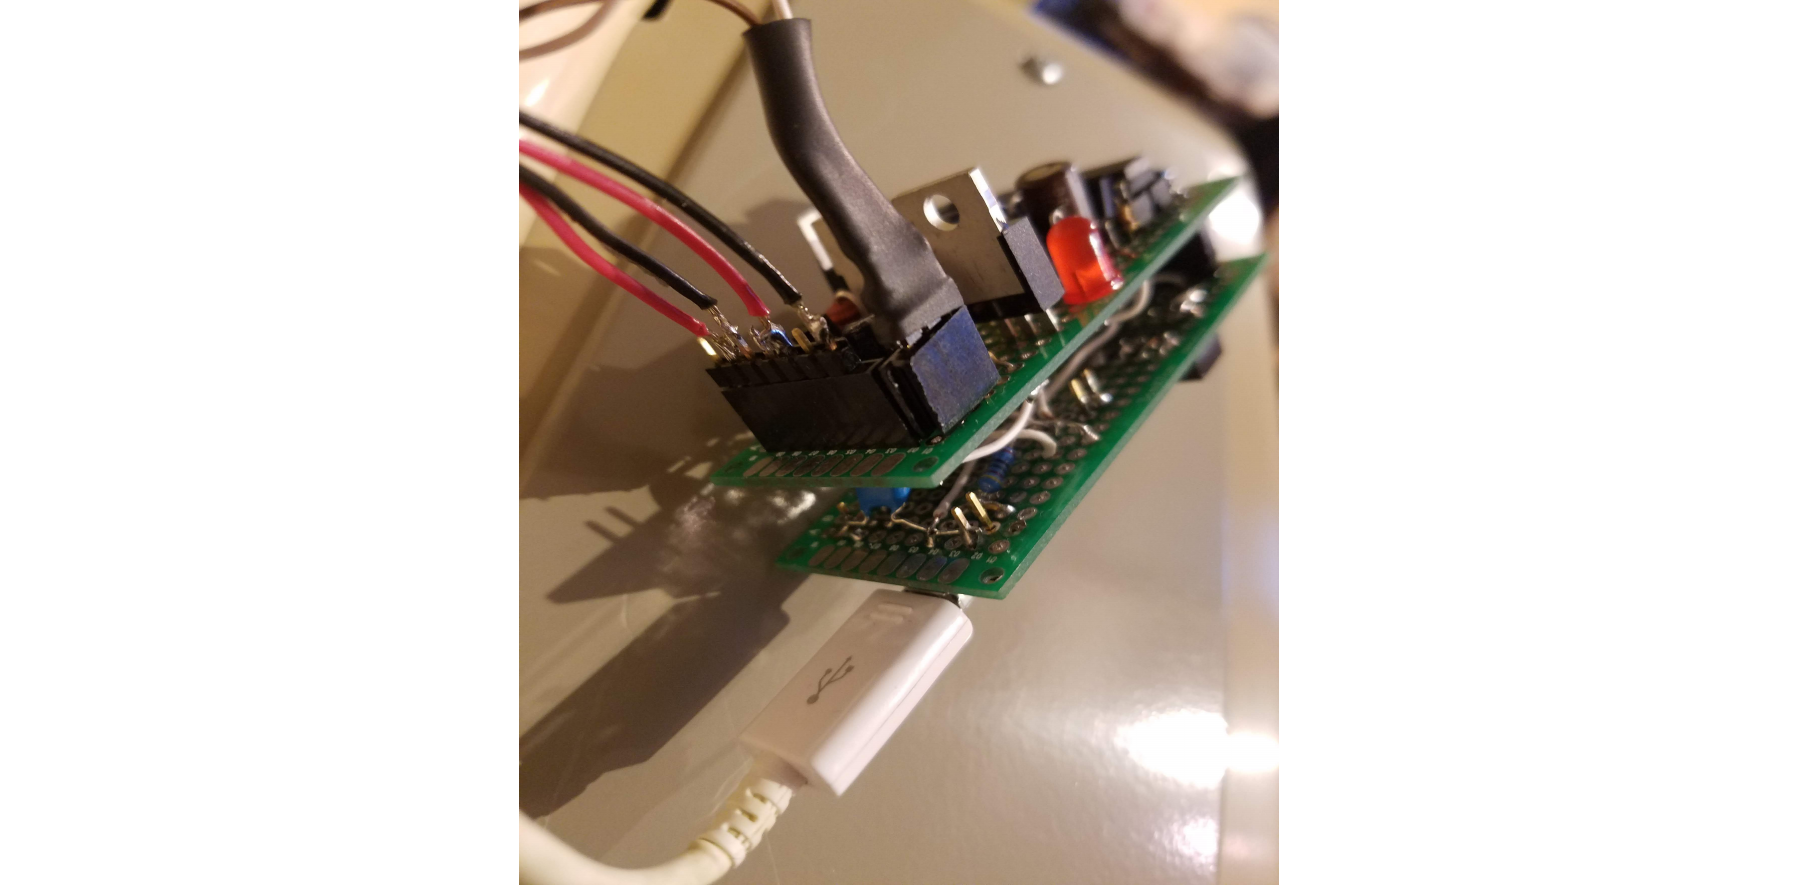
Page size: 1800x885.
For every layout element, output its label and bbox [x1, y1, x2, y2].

picture [519, 0, 1279, 885]
